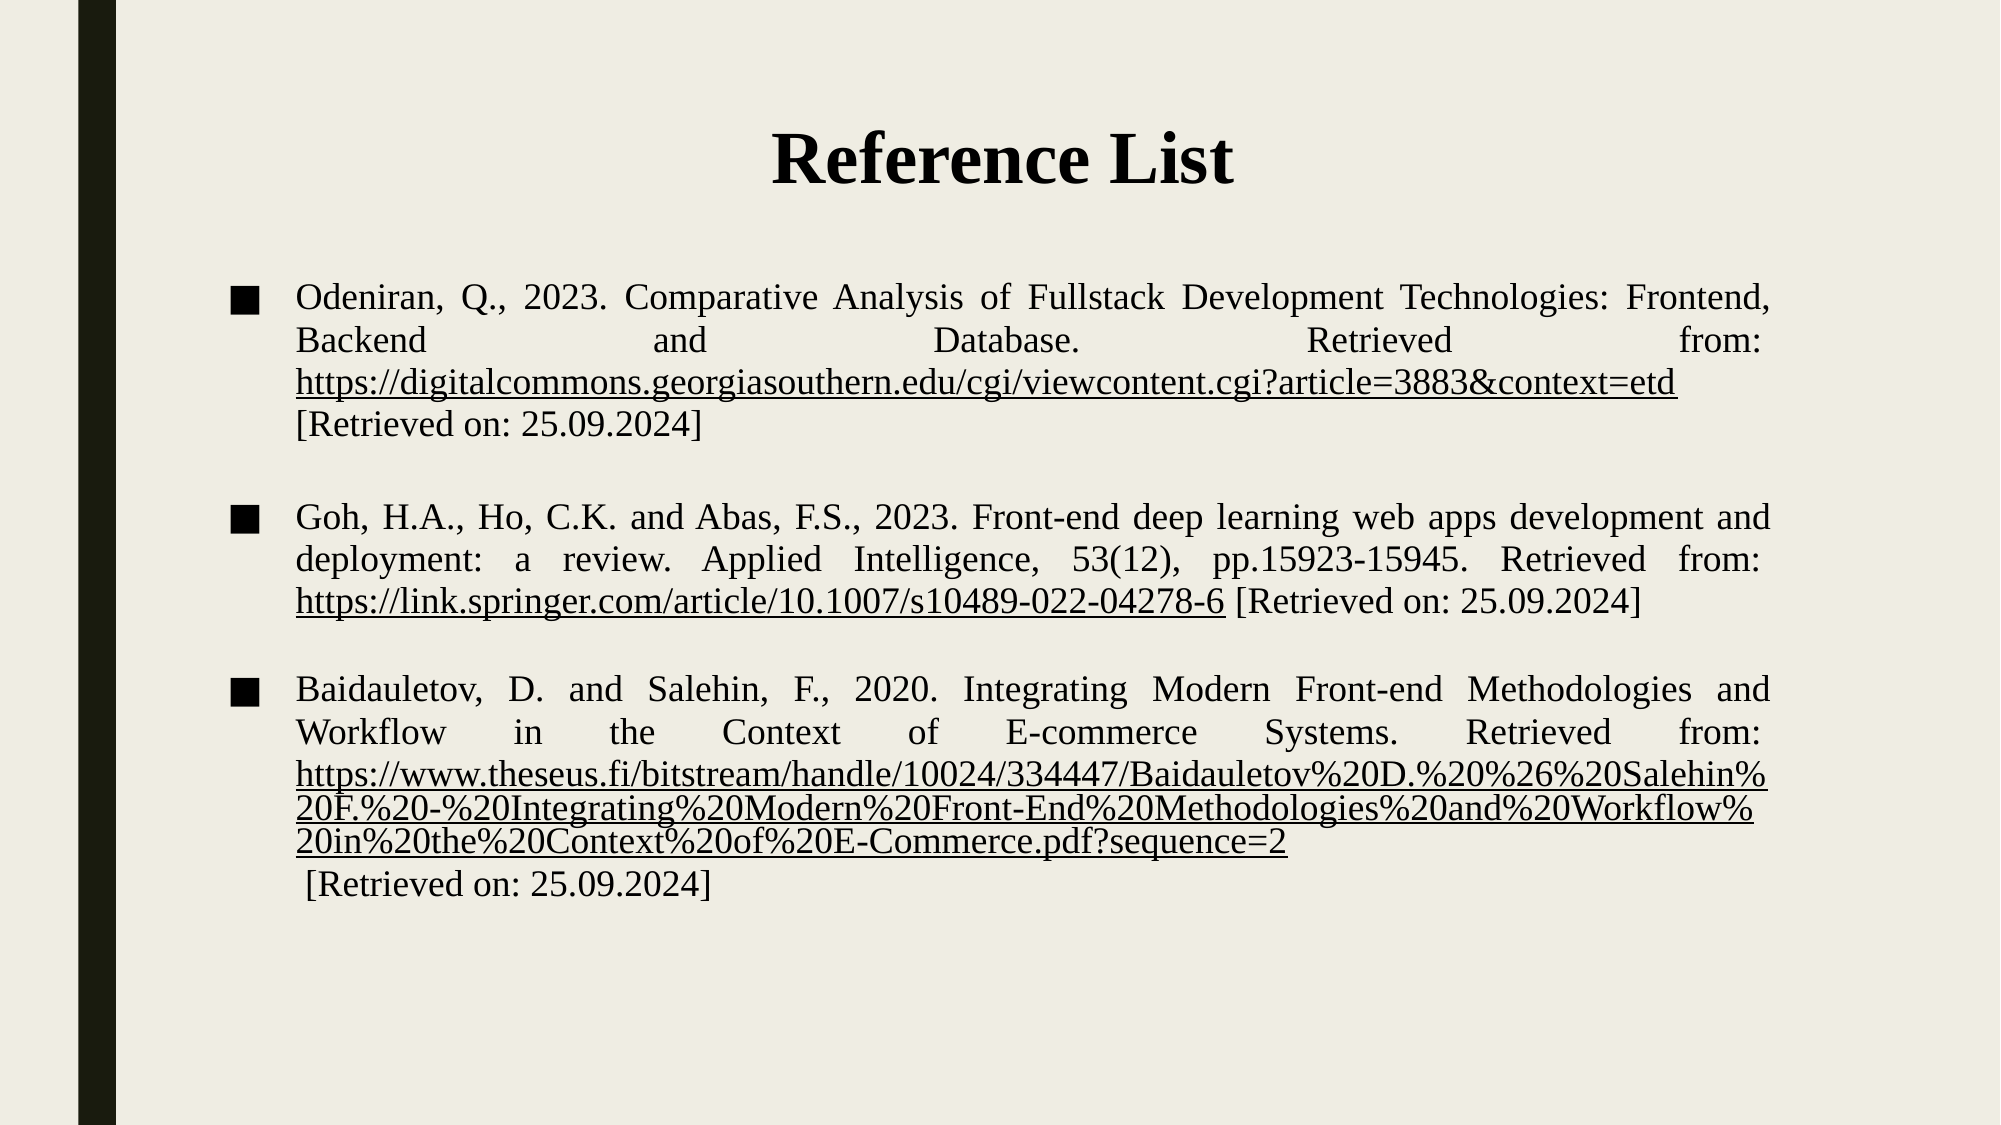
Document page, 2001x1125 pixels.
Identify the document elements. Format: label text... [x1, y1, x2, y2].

list Odeniran, Q., 2023. Comparative Analysis of Fullstack Development Technologies: Frontend, Backend and Database. Retrieved from: https://digitalcommons.georgiasouthern.edu/cgi/viewcontent.cgi?article=3883&context=etd [Retrieved on: 25.09.2024] Goh, H.A., Ho, C.K. and Abas, F.S., 2023. Front-end deep learning web apps development and deployment: a review. Applied Intelligence, 53(12), pp.15923-15945. Retrieved from: https://link.springer.com/article/10.1007/s10489-022-04278-6 [Retrieved on: 25.09.2024] Baidauletov, D. and Salehin, F., 2020. Integrating Modern Front-end Methodologies and Workflow in the Context of E-commerce Systems. Retrieved from: https://www.theseus.fi/bitstream/handle/10024/334447/Baidauletov%20D.%20%26%20Salehin%20F.%20-%20Integrating%20Modern%20Front-End%20Methodologies%20and%20Workflow%20in%20the%20Context%20of%20E-Commerce.pdf?sequence=2 [Retrieved on: 25.09.2024] [212, 268, 1788, 857]
title Reference List [225, 112, 1800, 357]
